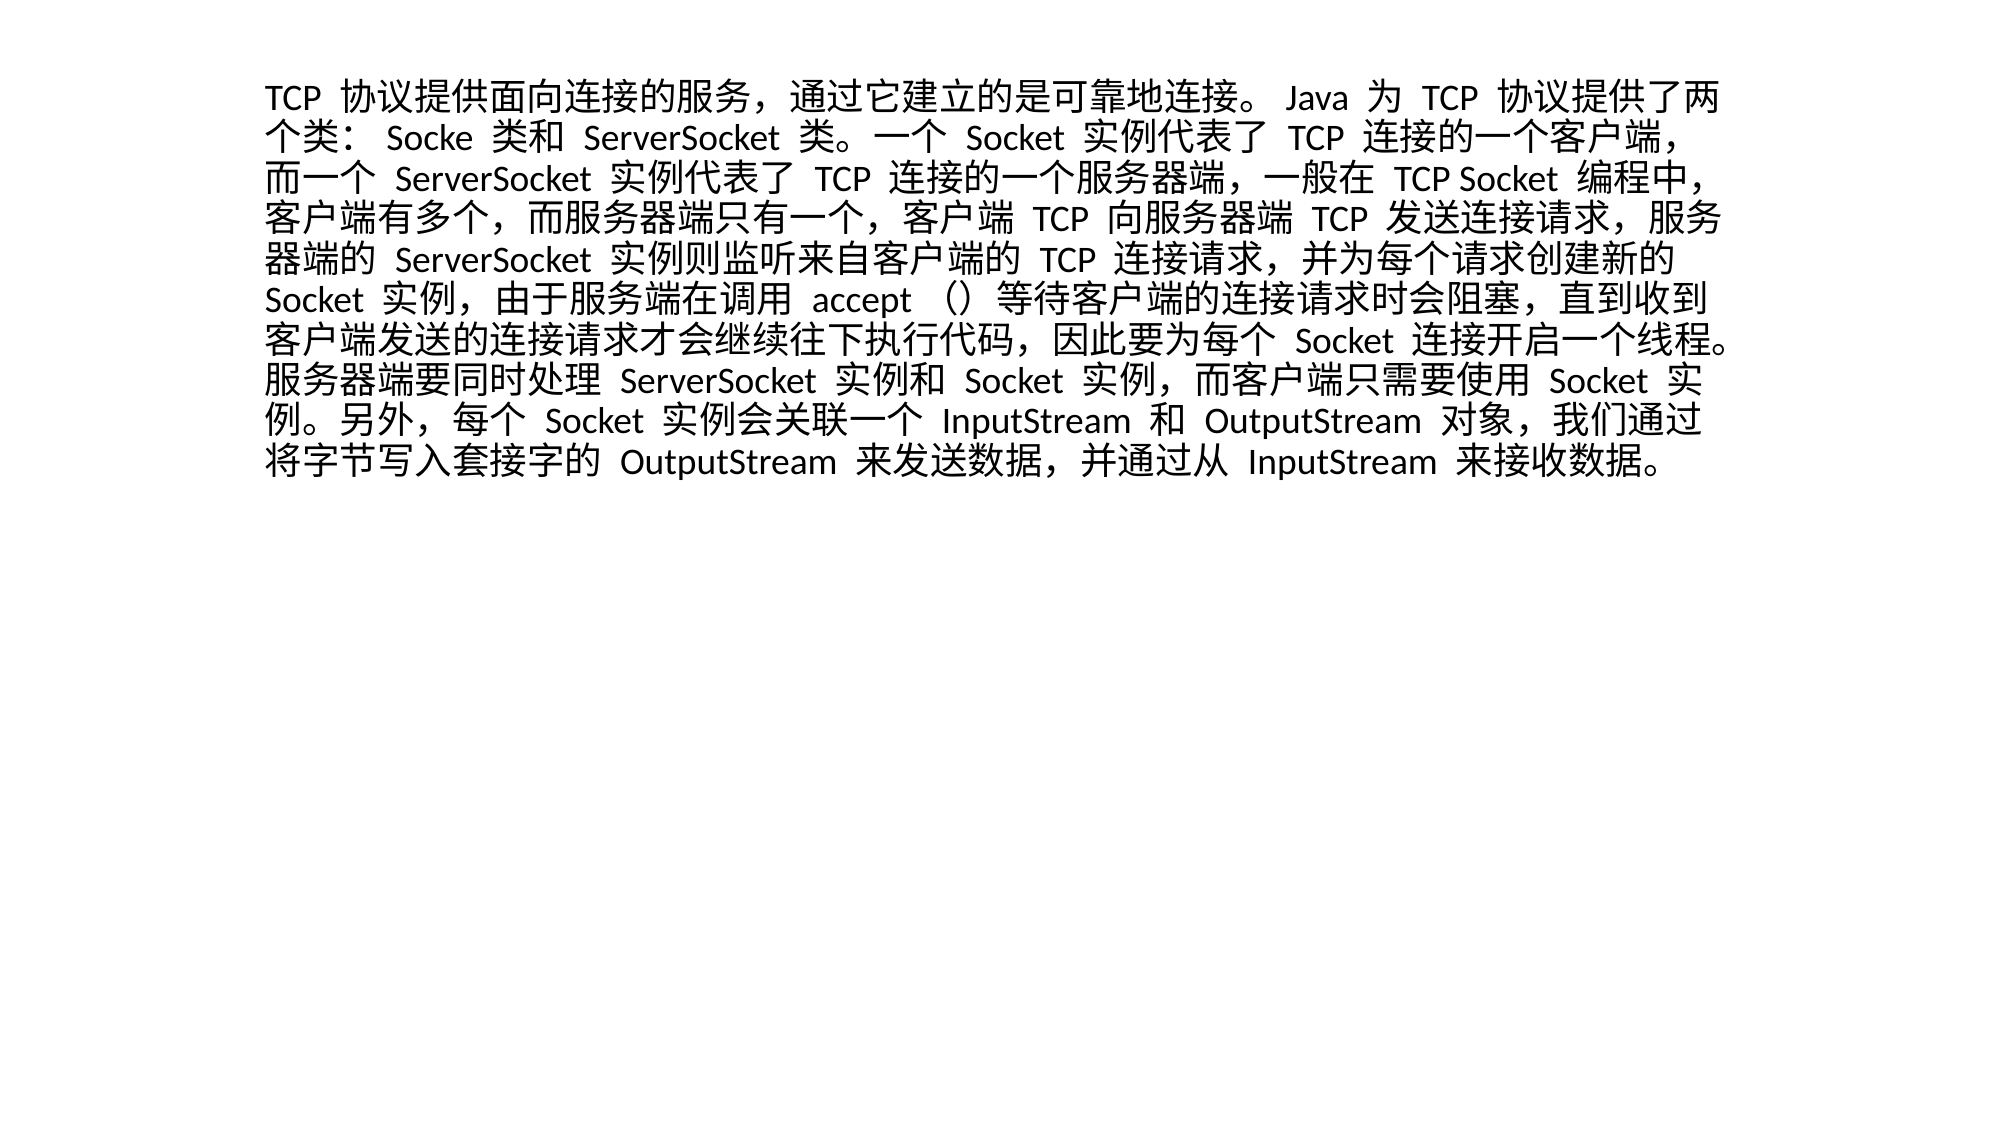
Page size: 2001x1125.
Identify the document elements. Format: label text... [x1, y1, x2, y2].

subtitle TCP 协议提供面向连接的服务，通过它建立的是可靠地连接。Java 为 TCP 协议提供了两个类：Socke 类和 ServerSocket 类。一个 Socket 实例代表了 TCP 连接的一个客户端，而一个 ServerSocket 实例代表了 TCP 连接的一个服务器端，一般在 TCP Socket 编程中，客户端有多个，而服务器端只有一个，客户端 TCP 向服务器端 TCP 发送连接请求，服务器端的 ServerSocket 实例则监听来自客户端的 TCP 连接请求，并为每个请求创建新的 Socket 实例，由于服务端在调用 accept（）等待客户端的连接请求时会阻塞，直到收到客户端发送的连接请求才会继续往下执行代码，因此要为每个 Socket 连接开启一个线程。服务器端要同时处理 ServerSocket 实例和 Socket 实例，而客户端只需要使用 Socket 实例。另外，每个 Socket 实例会关联一个 InputStream 和 OutputStream 对象，我们通过将字节写入套接字的 OutputStream 来发送数据，并通过从 InputStream 来接收数据。 [249, 70, 1750, 1077]
